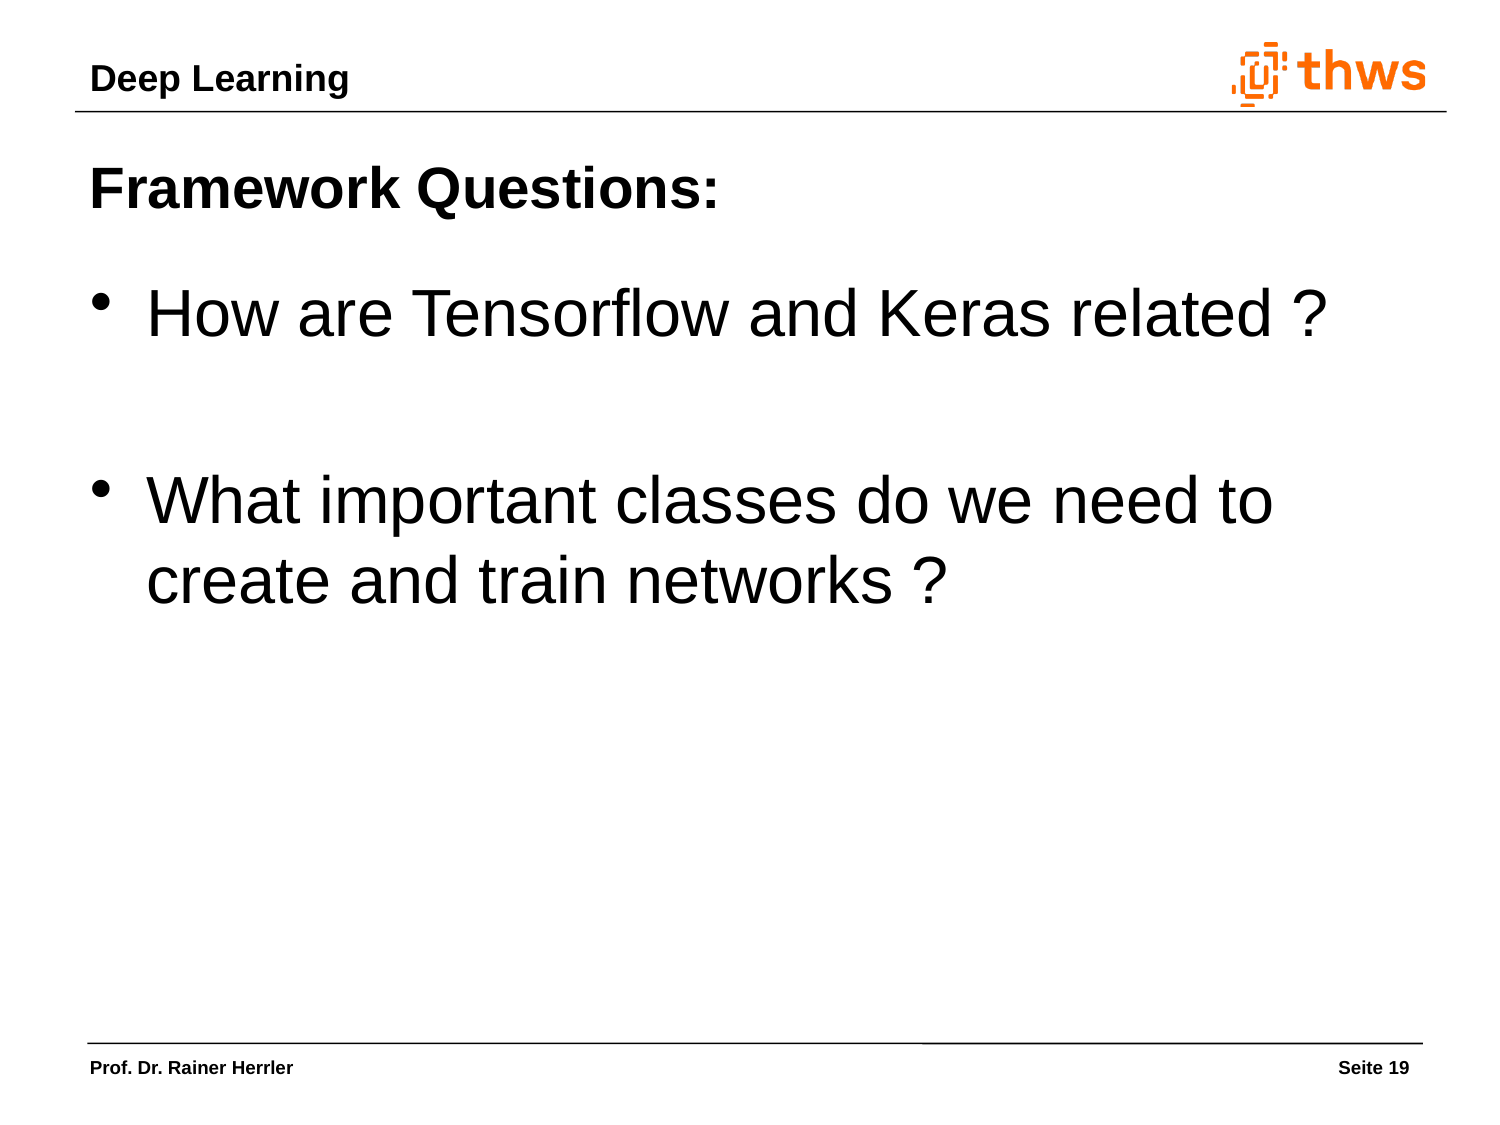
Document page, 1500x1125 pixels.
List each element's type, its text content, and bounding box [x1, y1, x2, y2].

text_box Framework Questions: [74, 142, 1307, 224]
list How are Tensorflow and Keras related ? What important classes do we need to create and train networks ? [75, 262, 1425, 1005]
